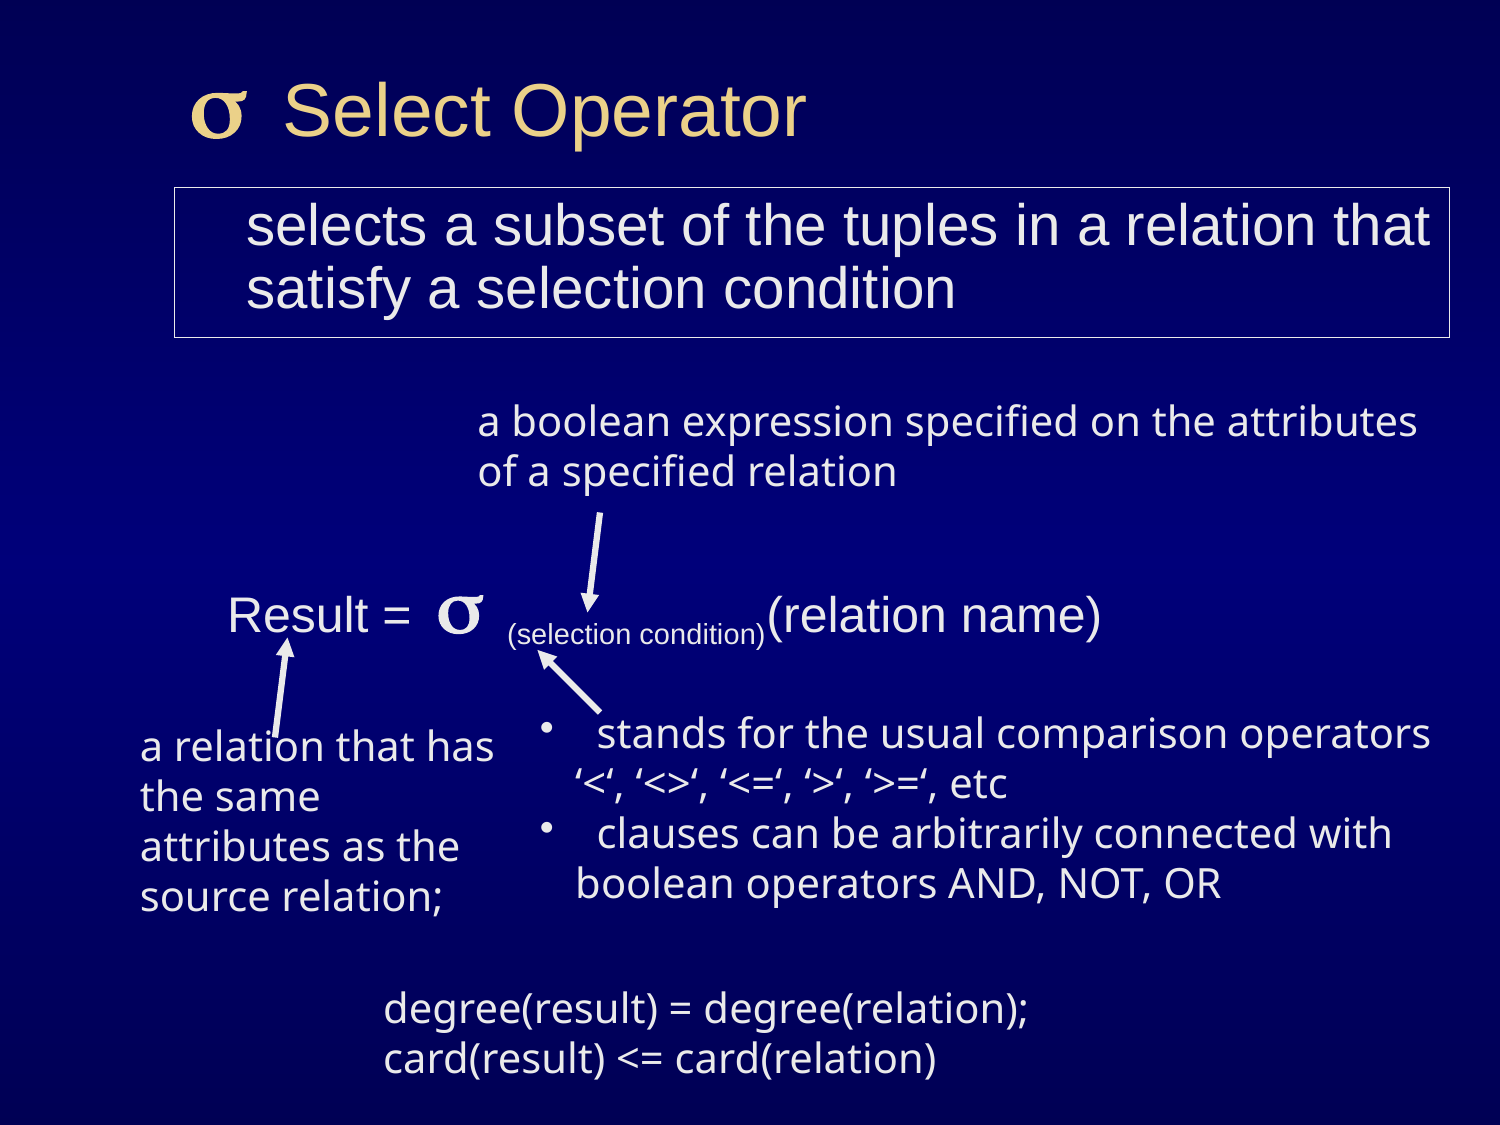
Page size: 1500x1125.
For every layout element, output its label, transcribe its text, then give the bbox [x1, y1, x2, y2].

text_box [537, 649, 601, 713]
title s Select Operator [174, 50, 1450, 163]
text_box degree(result) = degree(relation); card(result) <= card(relation) [368, 974, 1045, 1090]
text_box a boolean expression specified on the attributes of a specified relation [462, 387, 1450, 503]
text_box stands for the usual comparison operators ‘<‘, ‘<>‘, ‘<=‘, ‘>‘, ‘>=‘, etc clauses can be arbitrarily connected with boolean operators AND, NOT, OR [524, 699, 1500, 915]
text_box [274, 637, 293, 738]
text_box Result = s (selection condition)(relation name) [212, 549, 1425, 718]
text_box a relation that has the same attributes as the source relation; [124, 712, 513, 928]
text_box [582, 512, 601, 613]
list selects a subset of the tuples in a relation that satisfy a selection condition [174, 187, 1450, 338]
